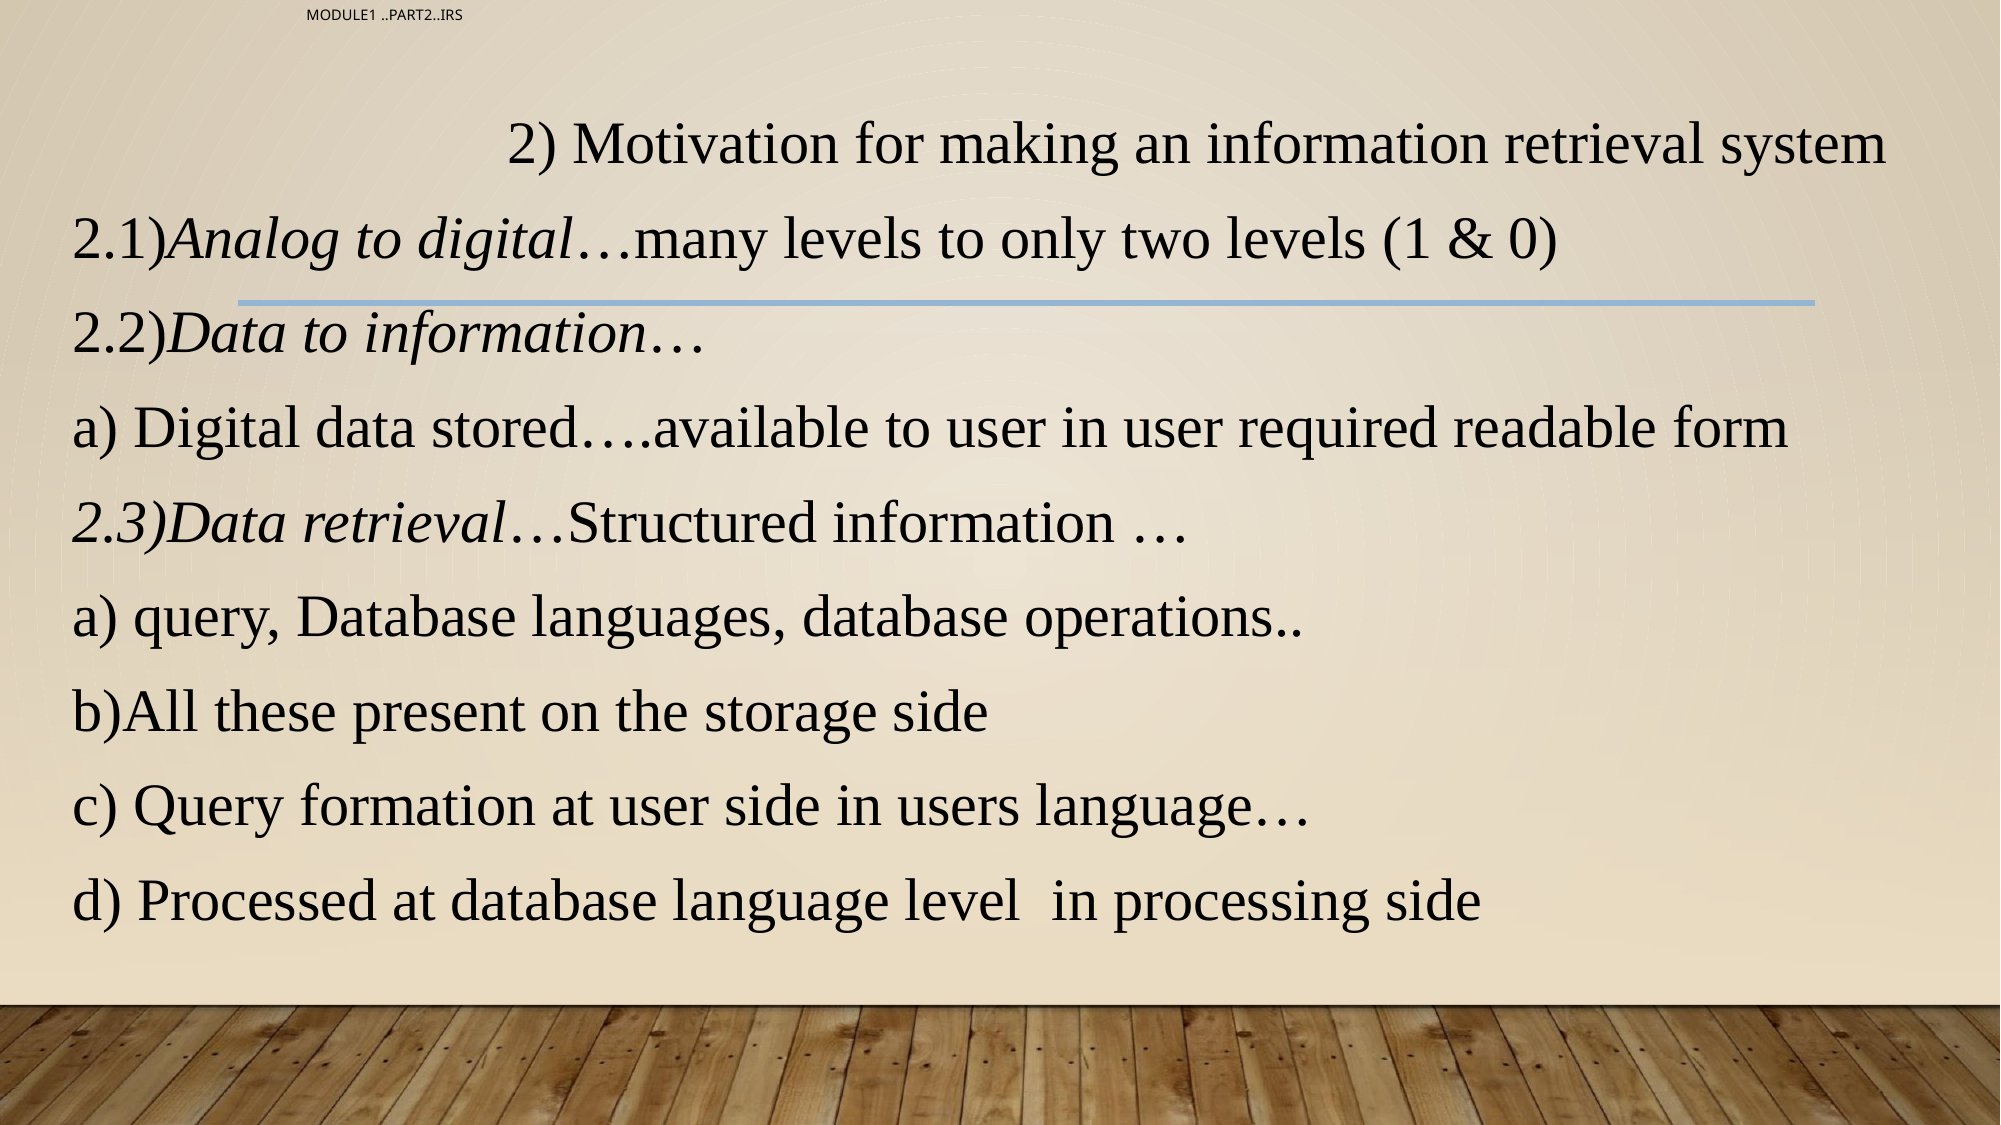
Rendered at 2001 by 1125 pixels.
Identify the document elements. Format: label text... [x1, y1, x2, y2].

title MODULE1 ..PART2..IRS [212, 0, 1788, 81]
list 2) Motivation for making an information retrieval system 2.1)Analog to digital…many levels to only two levels (1 & 0) 2.2)Data to information… a) Digital data stored….available to user in user required readable form 2.3)Data retrieval…Structured information … a) query, Database languages, database operations.. b)All these present on the storage side c) Query formation at user side in users language… d) Processed at database language level in processing side [57, 81, 1928, 985]
picture [0, 1005, 2000, 1125]
